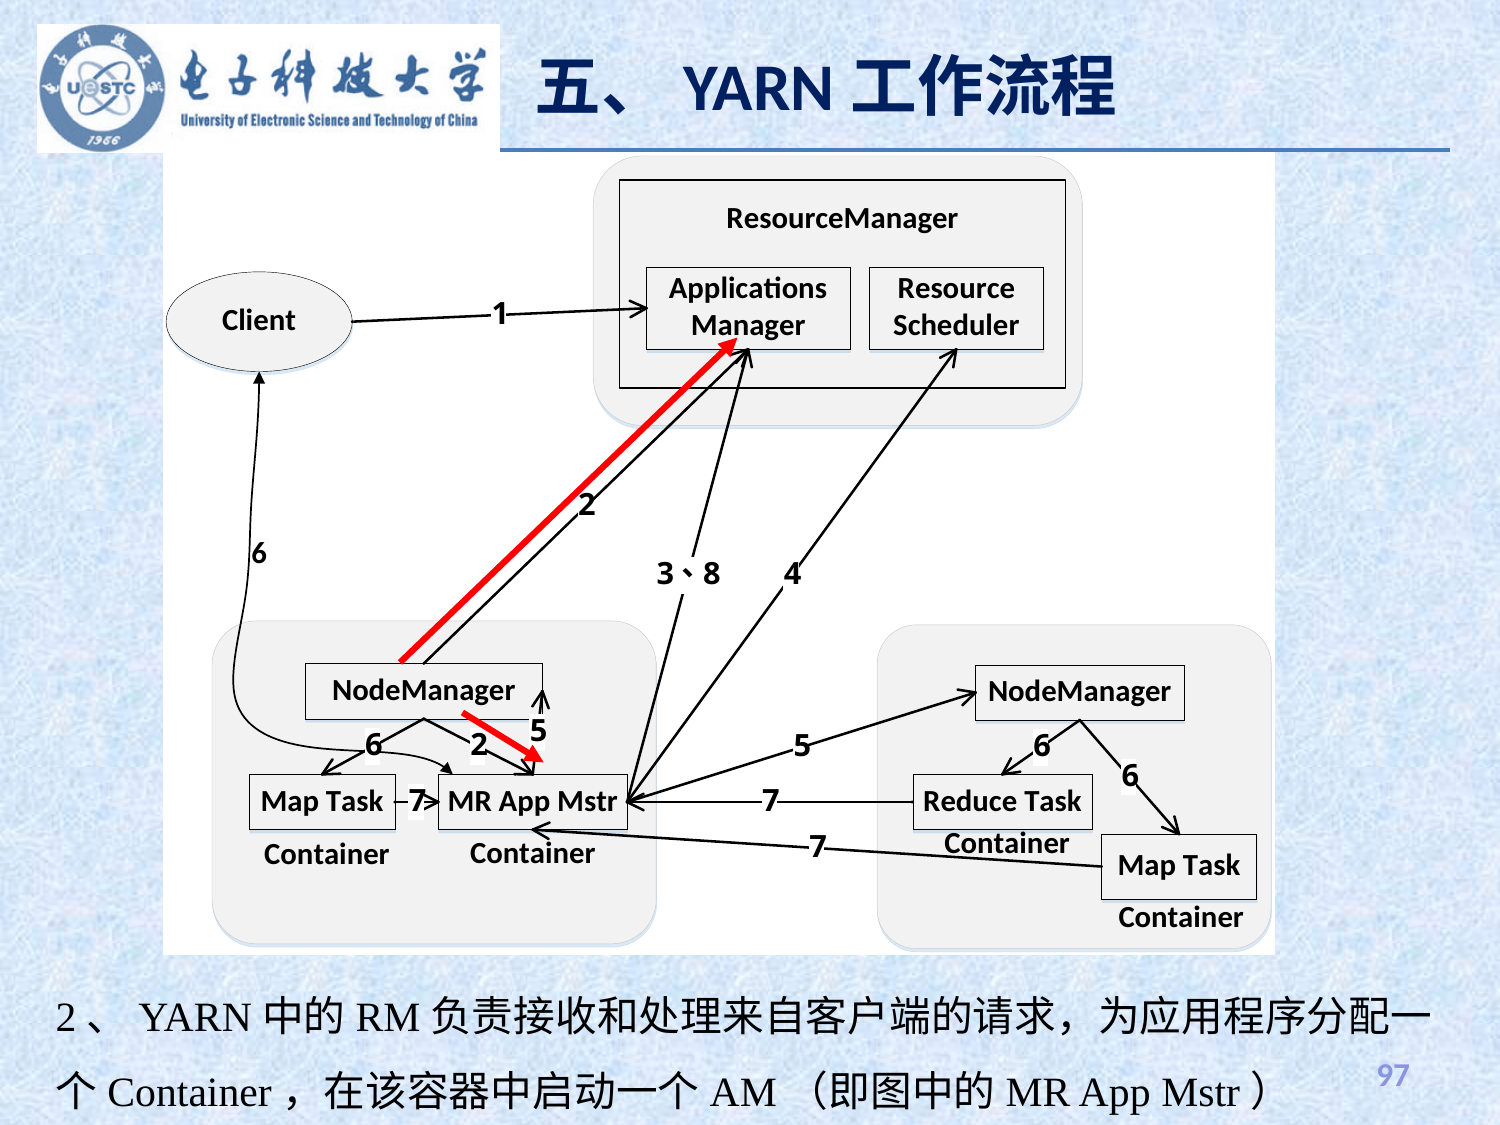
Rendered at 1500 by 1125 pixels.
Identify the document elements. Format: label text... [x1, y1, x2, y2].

text_box 2、YARN中的RM负责接收和处理来自客户端的请求，为应用程序分配一个Container，在该容器中启动一个AM（即图中的MR App Mstr） [40, 957, 1454, 1123]
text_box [399, 337, 738, 663]
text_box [462, 712, 544, 763]
text_box 五、YARN工作流程 [519, 36, 1433, 131]
picture [0, 0, 1500, 1125]
